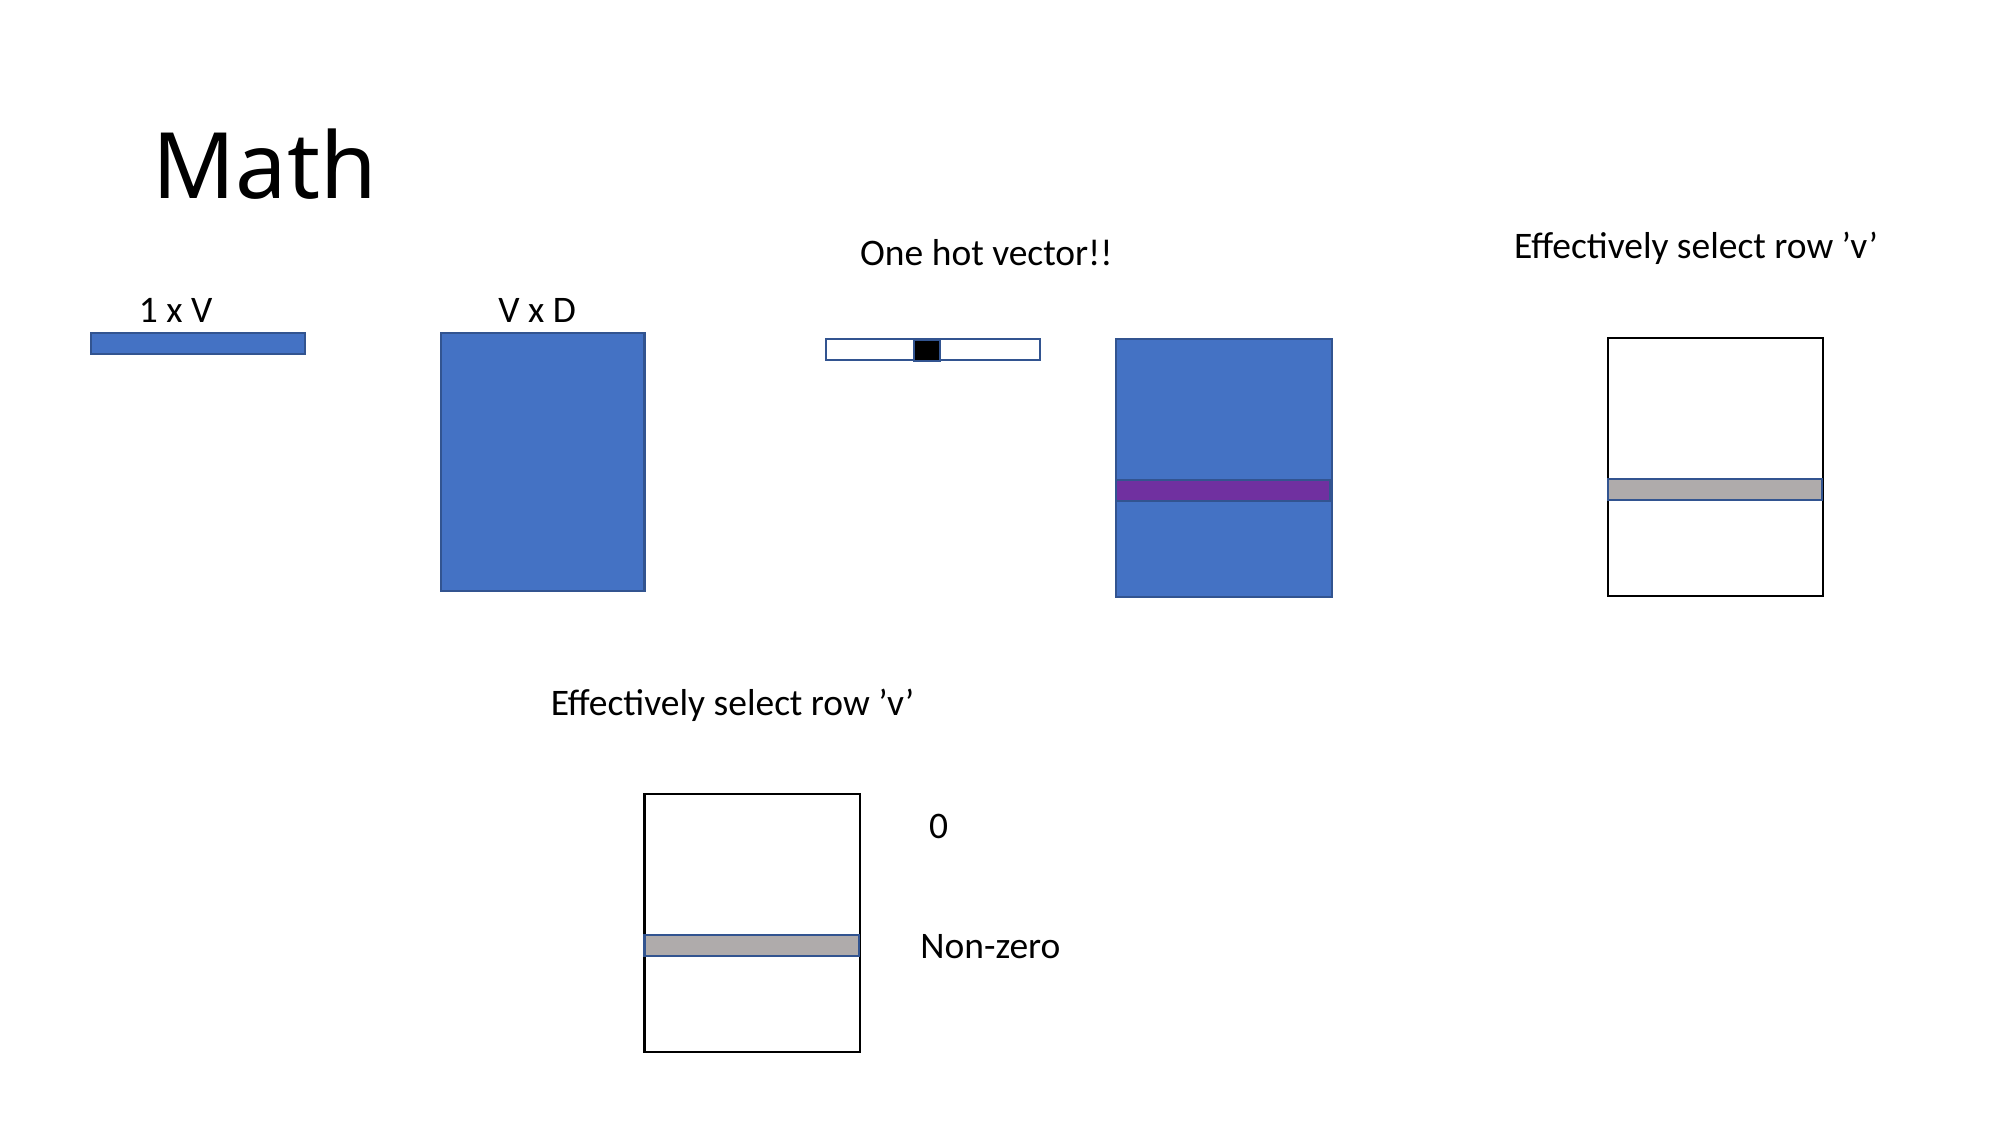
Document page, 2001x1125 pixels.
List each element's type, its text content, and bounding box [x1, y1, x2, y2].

text_box One hot vector!! [845, 220, 1128, 280]
text_box [1115, 479, 1331, 502]
text_box [90, 332, 306, 355]
text_box [825, 338, 1041, 361]
text_box [1607, 478, 1823, 501]
text_box 0 [914, 794, 964, 854]
text_box Effectively select row ’v’ [1499, 214, 1894, 274]
text_box [1607, 337, 1824, 597]
text_box 1 x V [115, 277, 228, 337]
text_box V x D [483, 277, 591, 337]
text_box [643, 934, 860, 957]
text_box [1115, 338, 1333, 598]
text_box Effectively select row ’v’ [536, 670, 930, 731]
text_box Non-zero [905, 913, 1076, 974]
text_box [440, 332, 646, 592]
title Math [137, 59, 1863, 278]
text_box [913, 339, 941, 362]
text_box [643, 793, 861, 1053]
